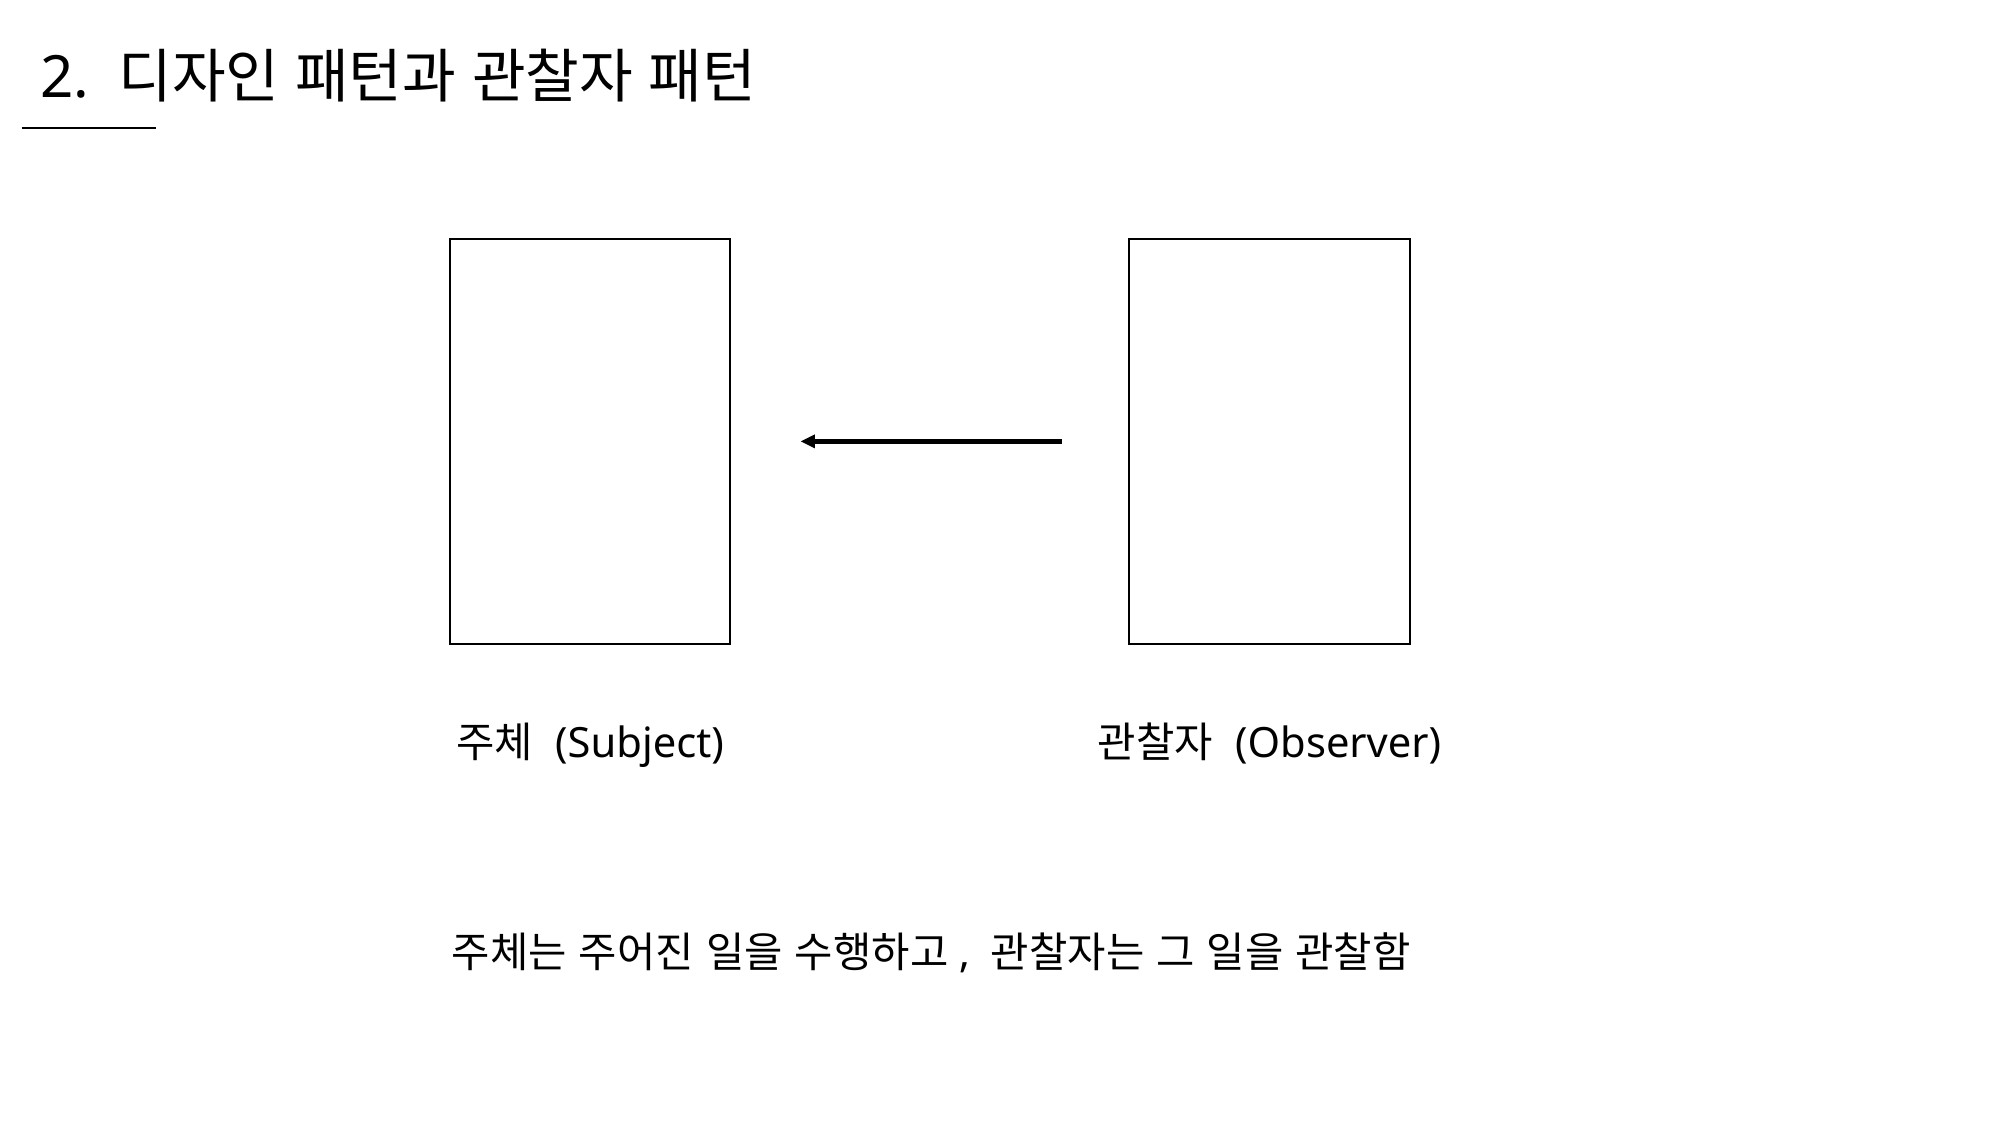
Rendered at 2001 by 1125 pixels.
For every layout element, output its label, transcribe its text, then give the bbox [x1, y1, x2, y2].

text_box 관찰자 (Observer) [1083, 708, 1456, 774]
text_box 주체 (Subject) [441, 708, 739, 774]
text_box 2. 디자인 패턴과 관찰자 패턴 [25, 31, 771, 117]
text_box 주체는 주어진 일을 수행하고, 관찰자는 그 일을 관찰함 [436, 918, 1426, 984]
text_box [1128, 238, 1411, 645]
text_box [449, 238, 731, 645]
